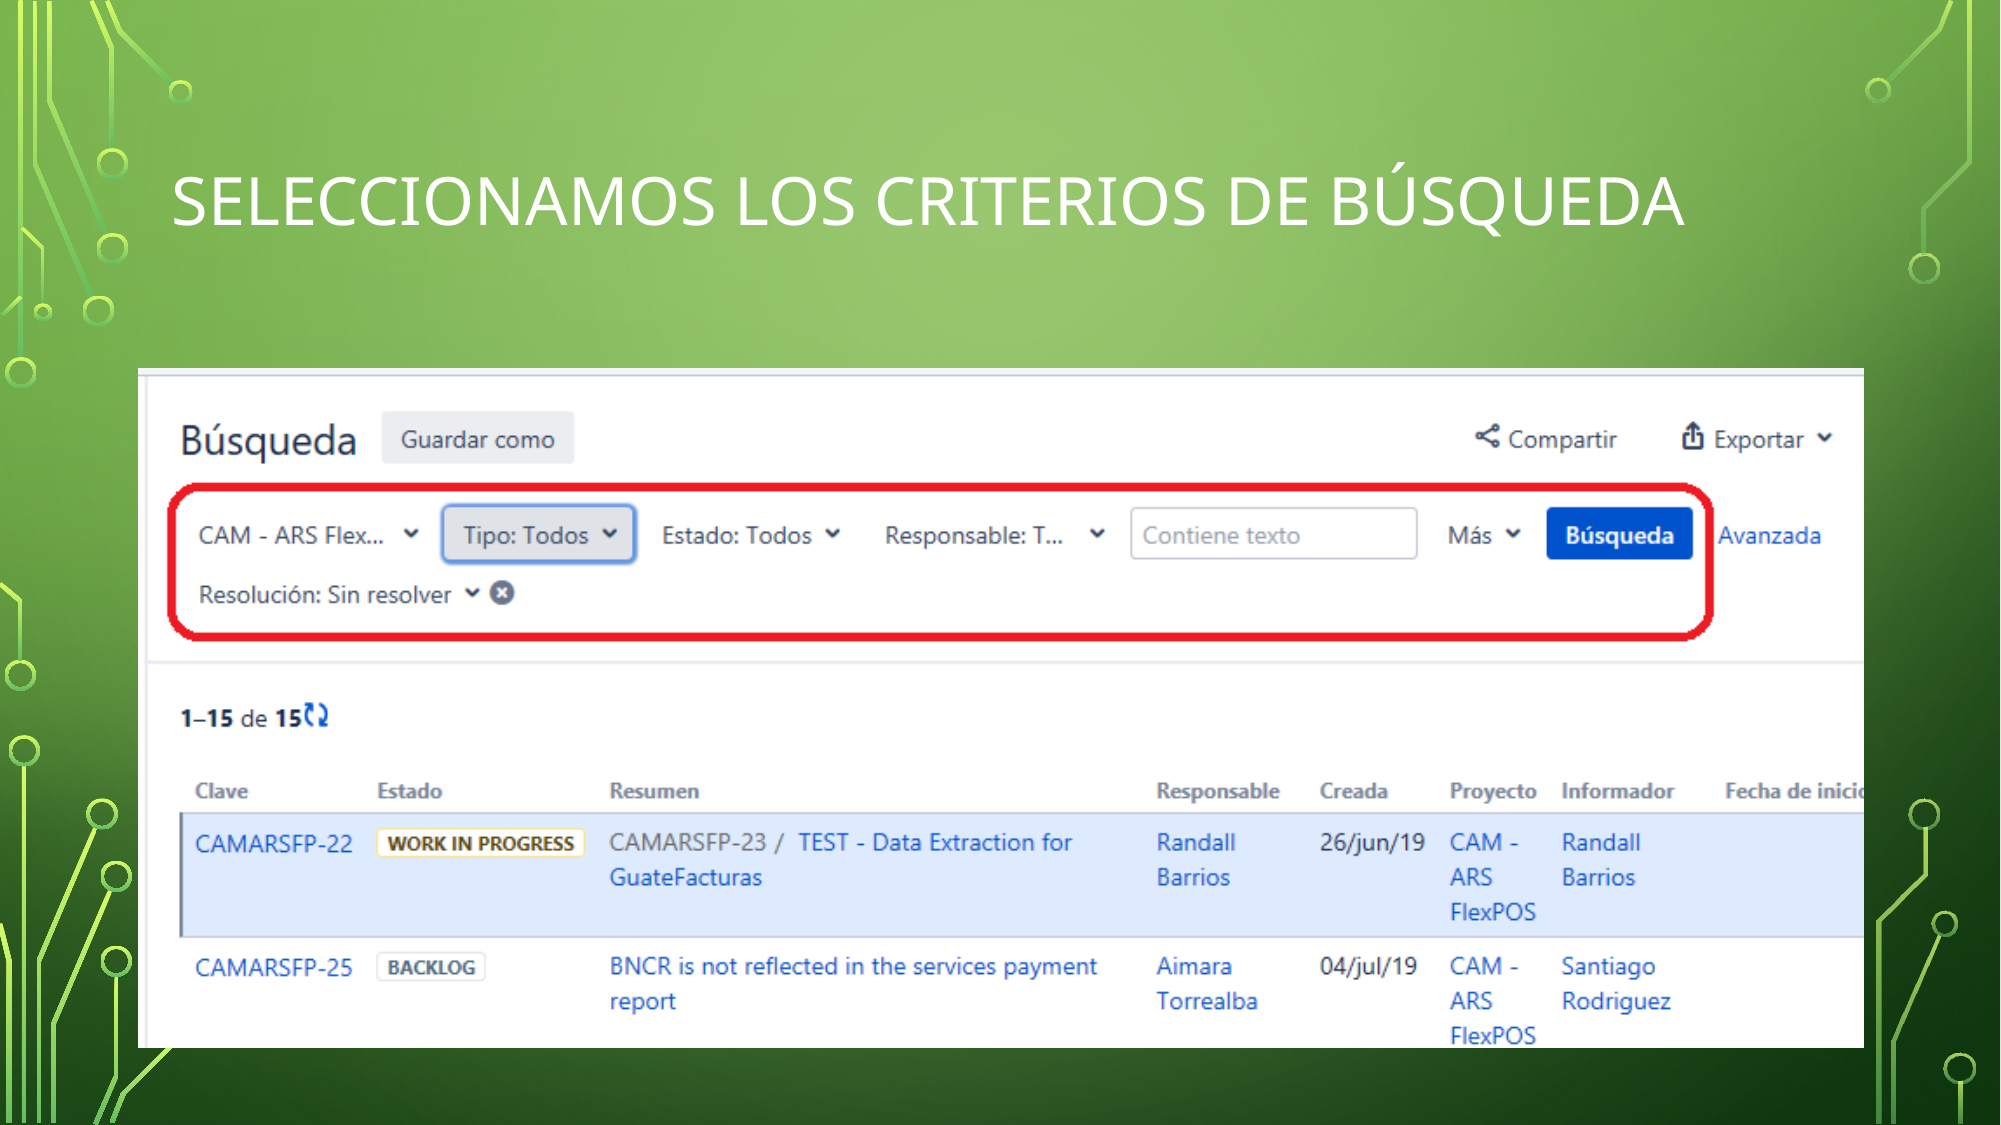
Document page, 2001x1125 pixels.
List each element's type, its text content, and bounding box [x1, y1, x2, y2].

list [137, 368, 1864, 1049]
title Seleccionamos los criterios de búsqueda [156, 101, 1888, 307]
